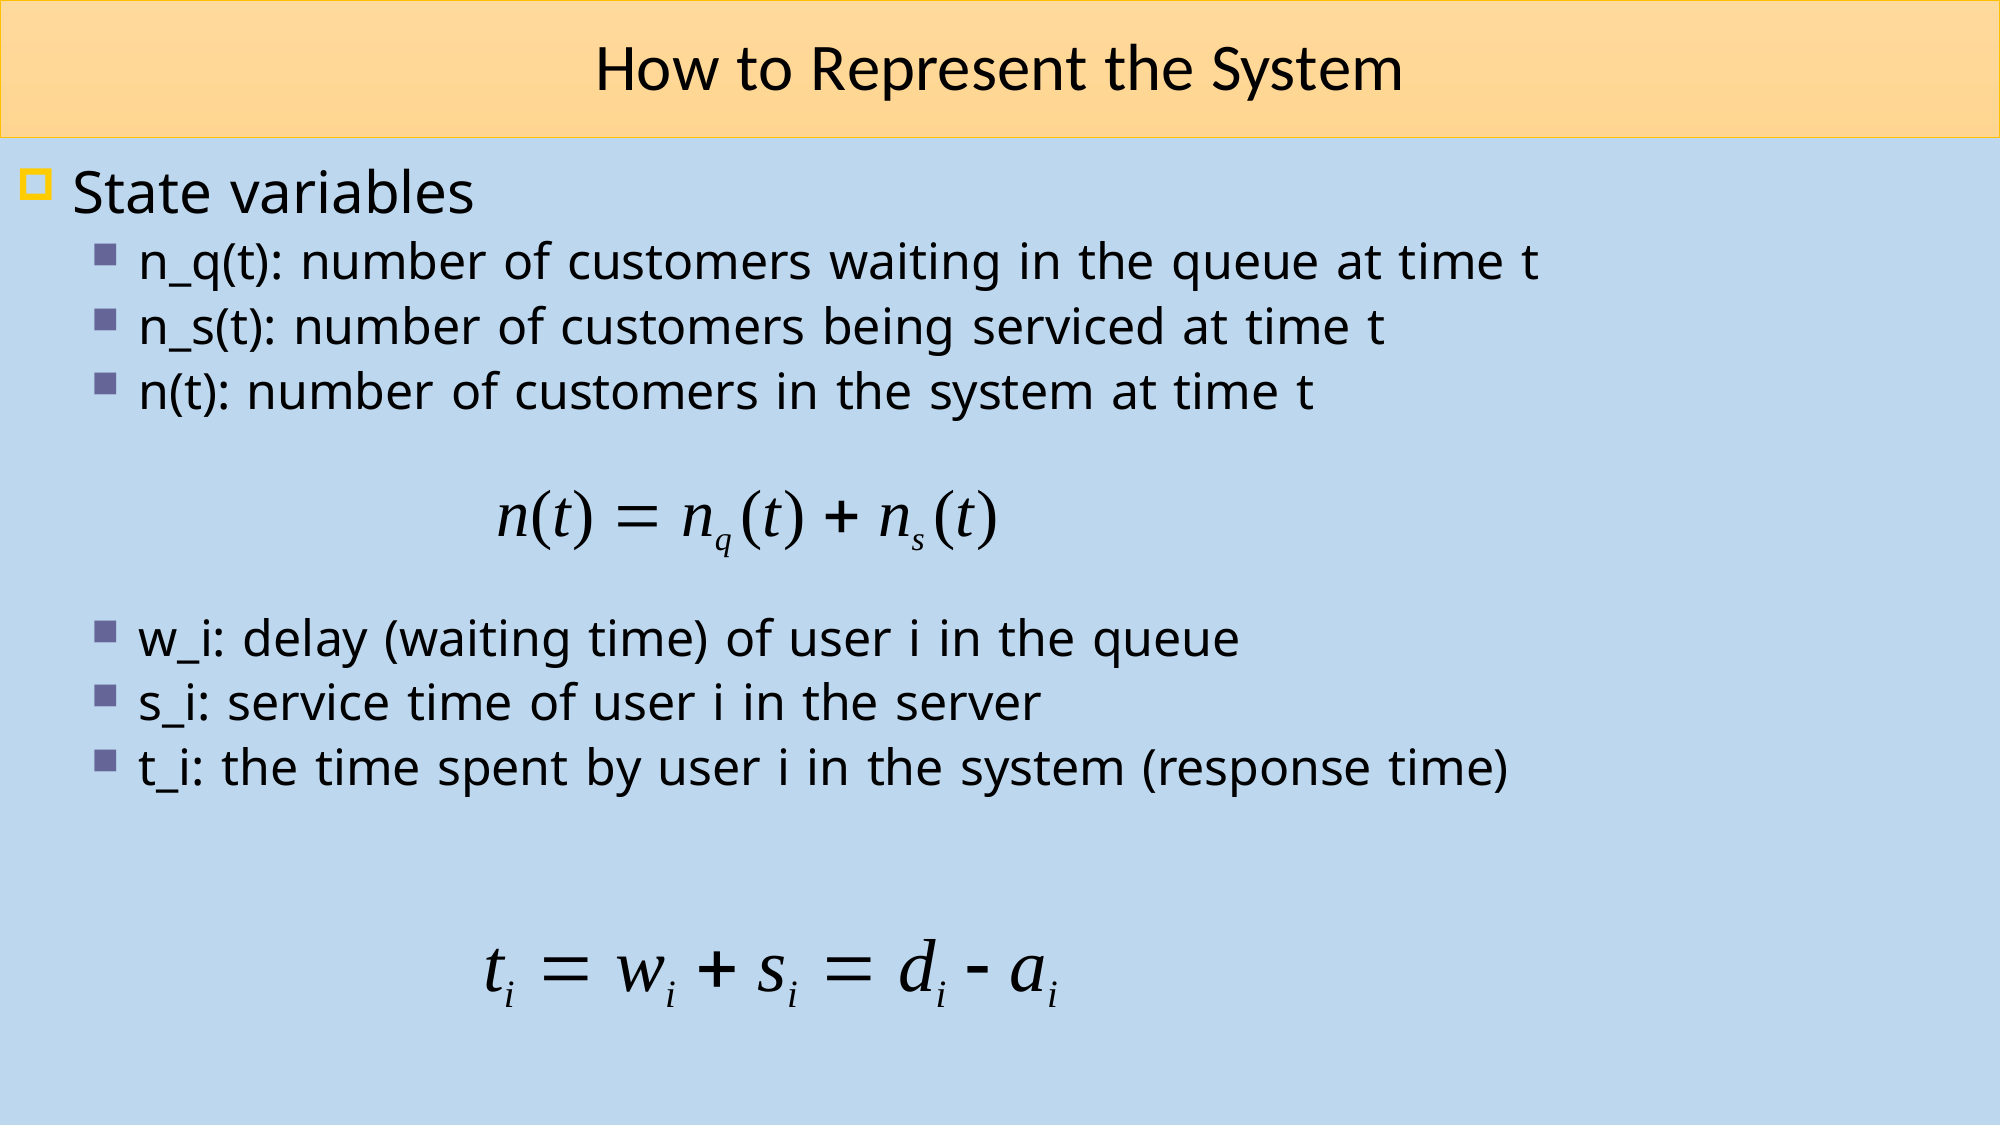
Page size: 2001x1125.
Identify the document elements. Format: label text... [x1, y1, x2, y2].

title How to Represent the System [0, 0, 2000, 138]
text_box State variables n_q(t): number of customers waiting in the queue at time t n_s(t): number of customers being serviced at time t n(t): number of customers in the system at time t n(t)  nq (t)  ns (t) w_i: delay (waiting time) of user i in the queue s_i: service time of user i in the server t_i: the time spent by user i in the system (response time) ti  wi  si  di  ai [14, 155, 1568, 1016]
